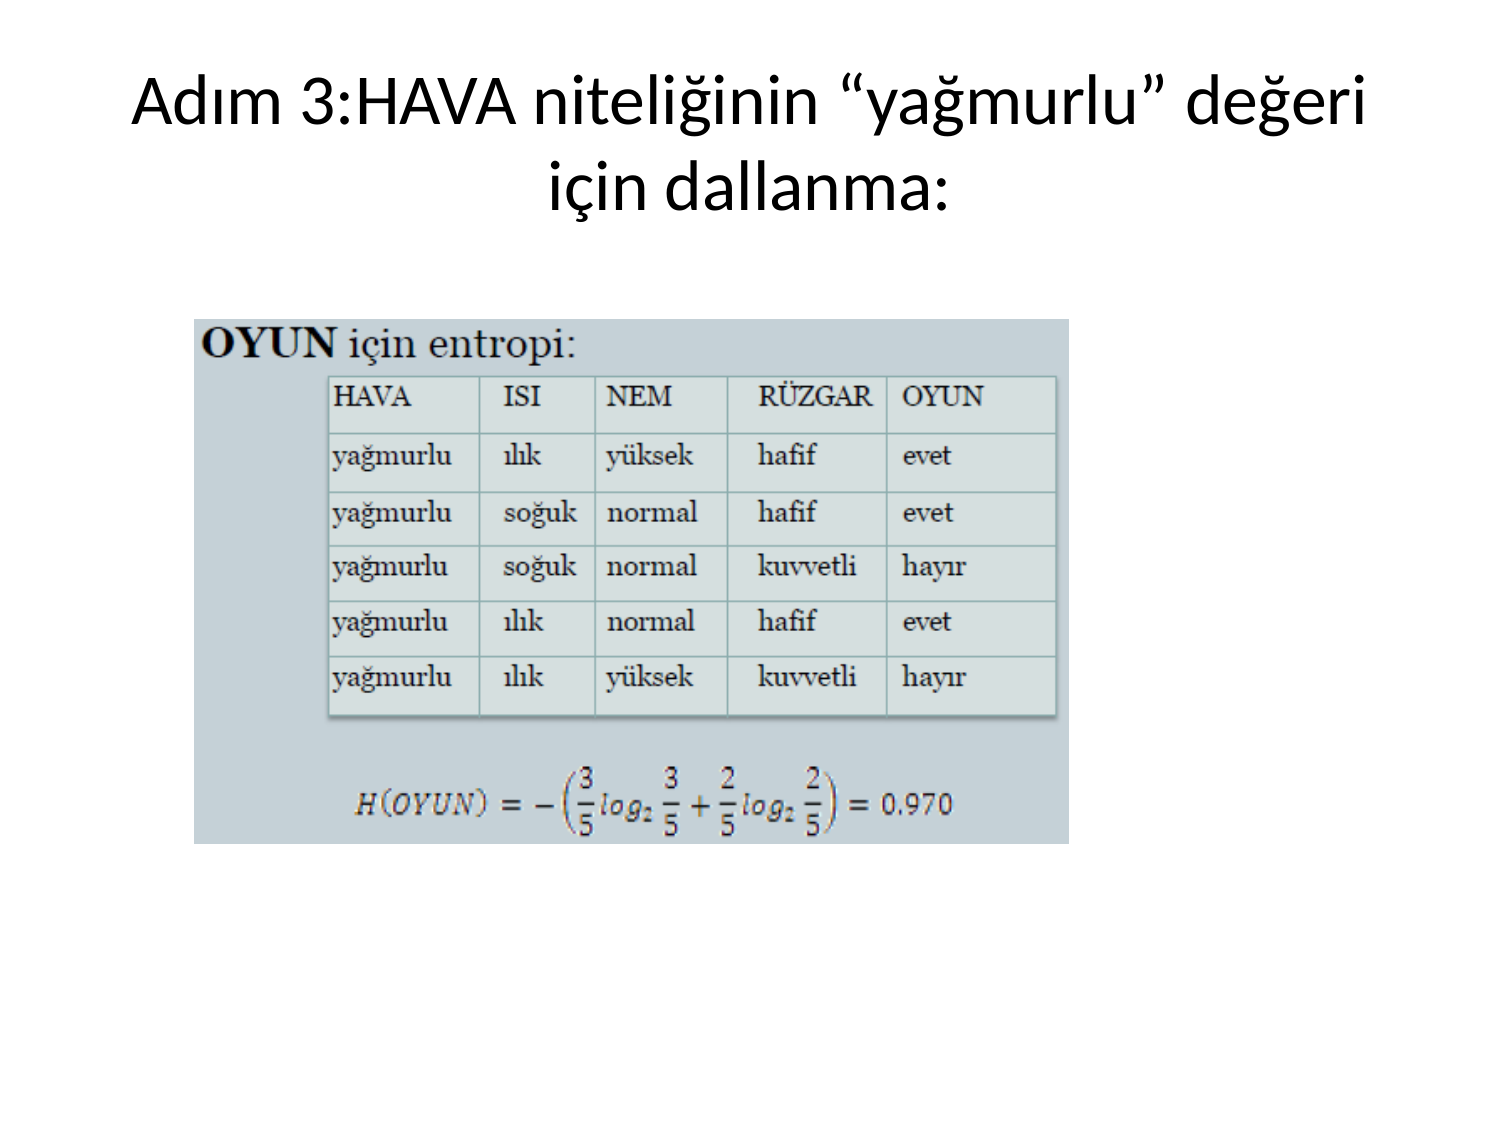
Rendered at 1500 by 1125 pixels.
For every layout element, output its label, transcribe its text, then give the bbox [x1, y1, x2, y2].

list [194, 319, 1070, 844]
title Adım 3:HAVA niteliğinin “yağmurlu” değeri için dallanma: [75, 45, 1425, 233]
